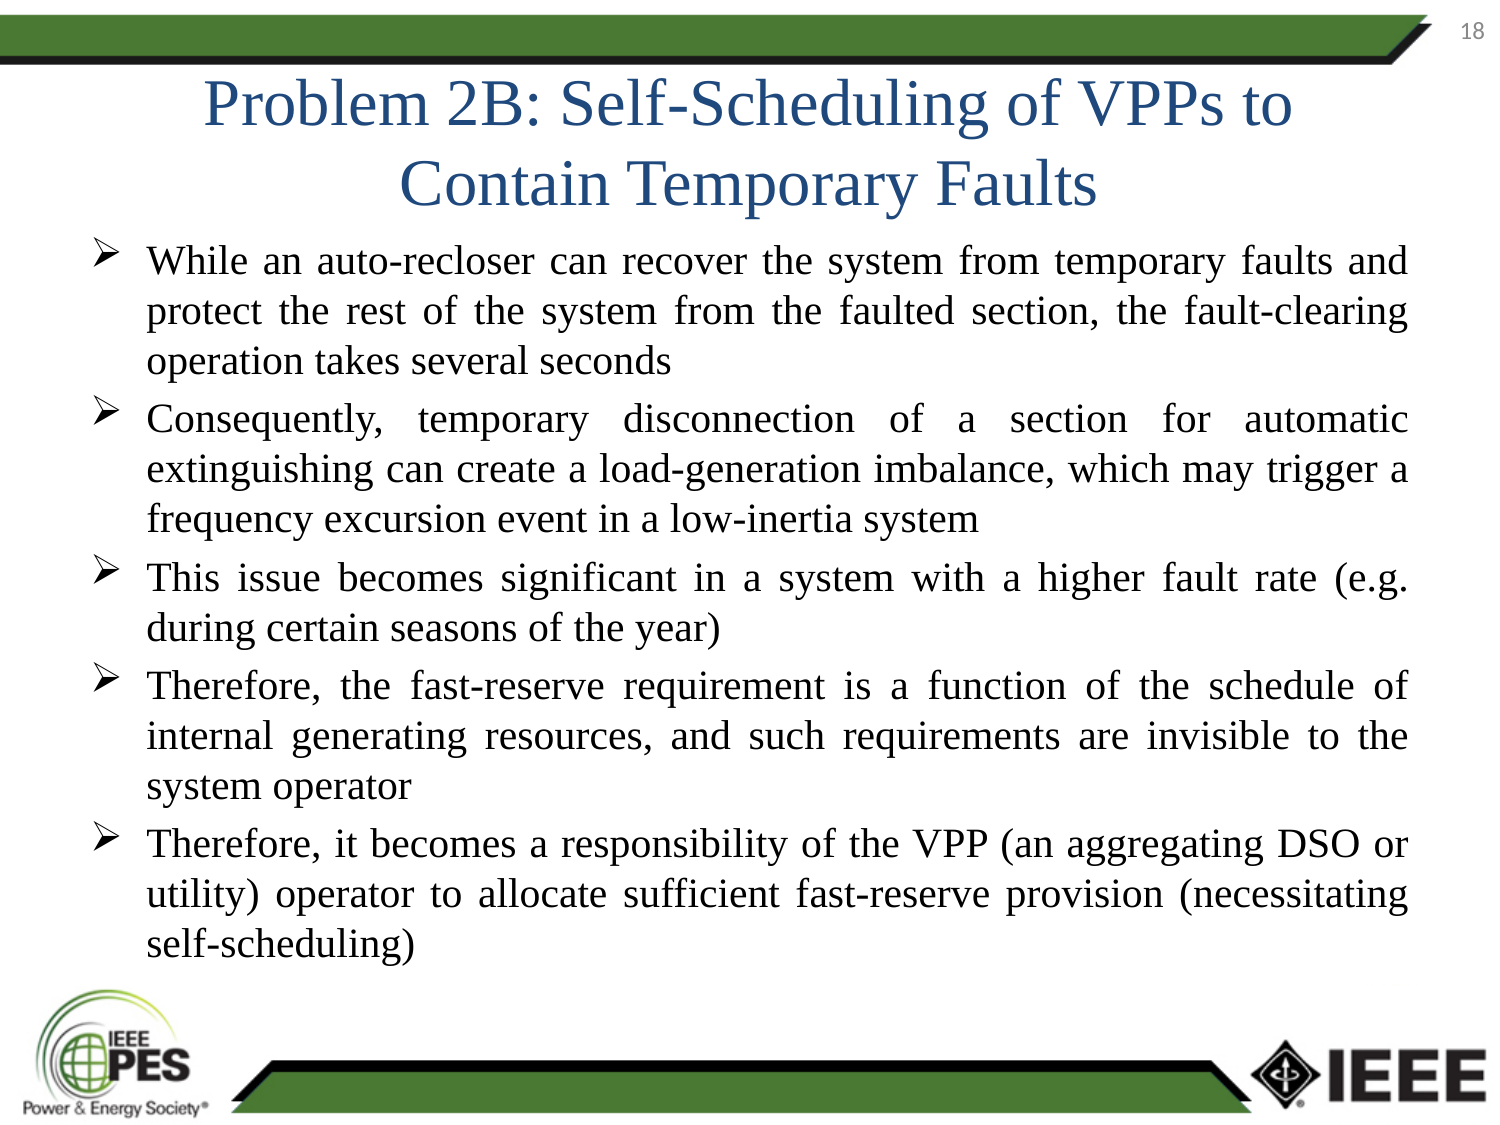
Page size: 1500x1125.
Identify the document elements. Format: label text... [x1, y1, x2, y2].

picture [0, 0, 1500, 1125]
slide_number 18 [1149, 0, 1500, 60]
list While an auto-recloser can recover the system from temporary faults and protect the rest of the system from the faulted section, the fault-clearing operation takes several seconds Consequently, temporary disconnection of a section for automatic extinguishing can create a load-generation imbalance, which may trigger a frequency excursion event in a low-inertia system This issue becomes significant in a system with a higher fault rate (e.g. during certain seasons of the year) Therefore, the fast-reserve requirement is a function of the schedule of internal generating resources, and such requirements are invisible to the system operator Therefore, it becomes a responsibility of the VPP (an aggregating DSO or utility) operator to allocate sufficient fast-reserve provision (necessitating self-scheduling) [74, 224, 1426, 1013]
title Problem 2B: Self-Scheduling of VPPs to Contain Temporary Faults [74, 44, 1426, 224]
